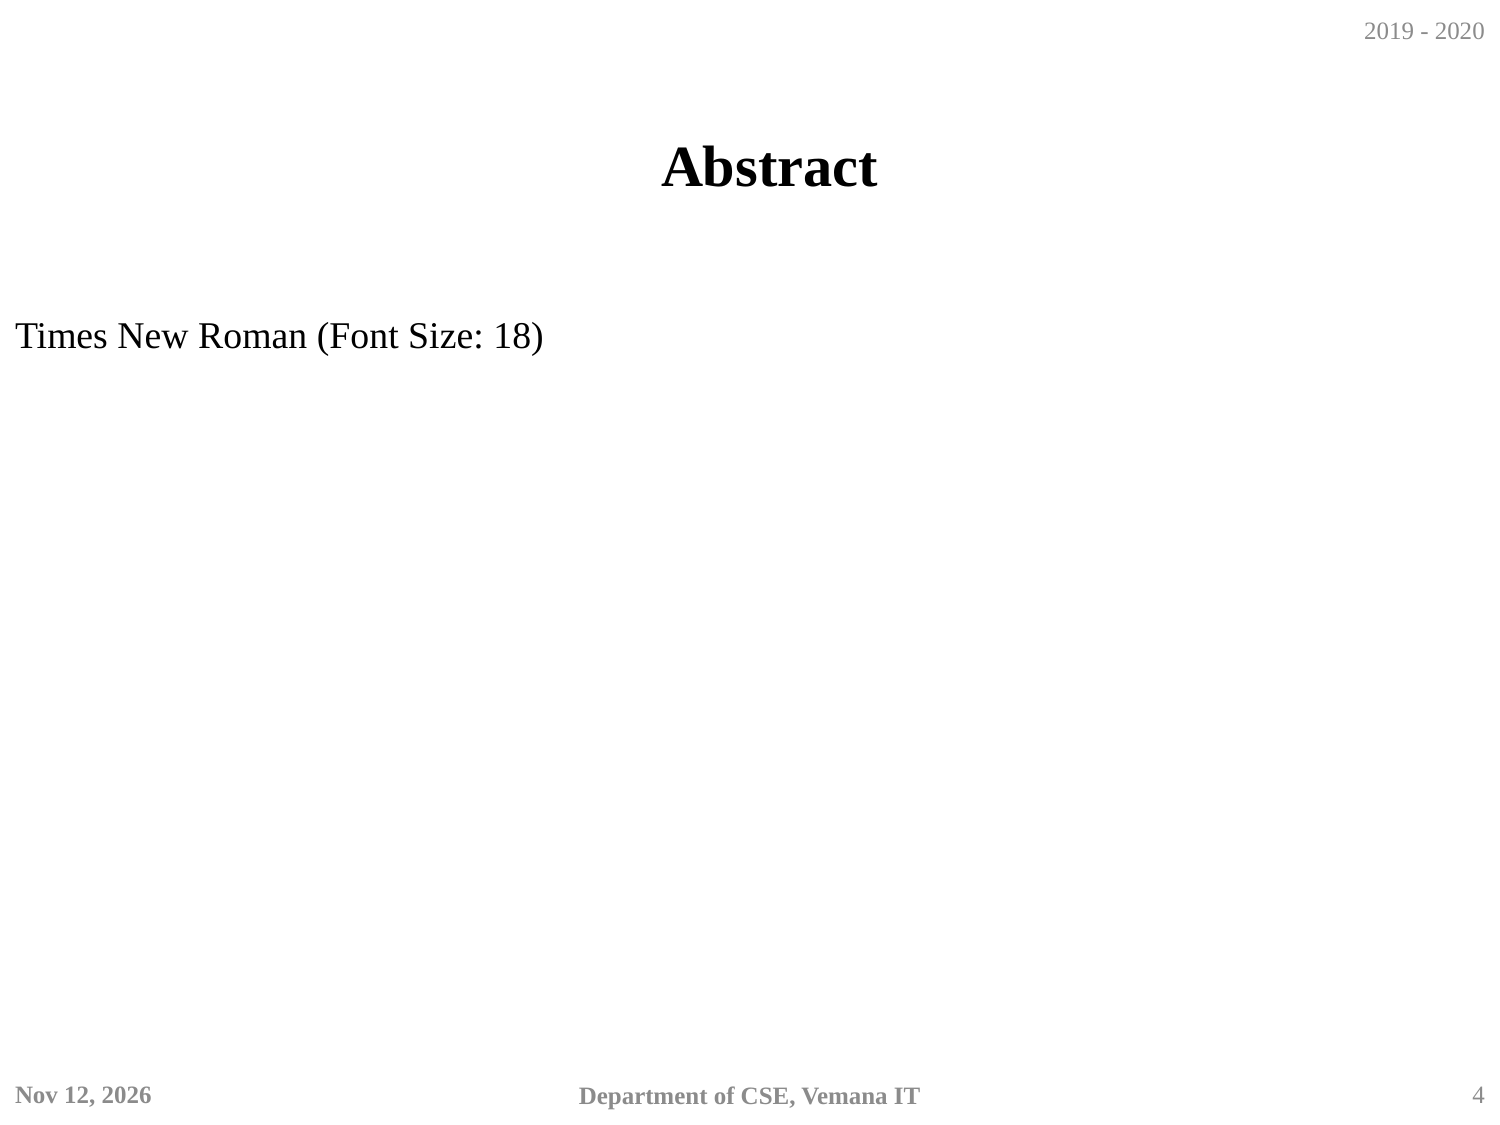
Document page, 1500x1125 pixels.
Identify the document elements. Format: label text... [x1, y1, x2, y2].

title Abstract [19, 106, 1500, 228]
slide_number 4 [1349, 1063, 1500, 1123]
footer Department of CSE, Vemana IT [496, 1065, 1004, 1125]
list Times New Roman (Font Size: 18) [0, 228, 1500, 959]
slide_number 24-Feb-23 [0, 1063, 338, 1123]
text_box 2019 - 2020 [993, 0, 1500, 60]
